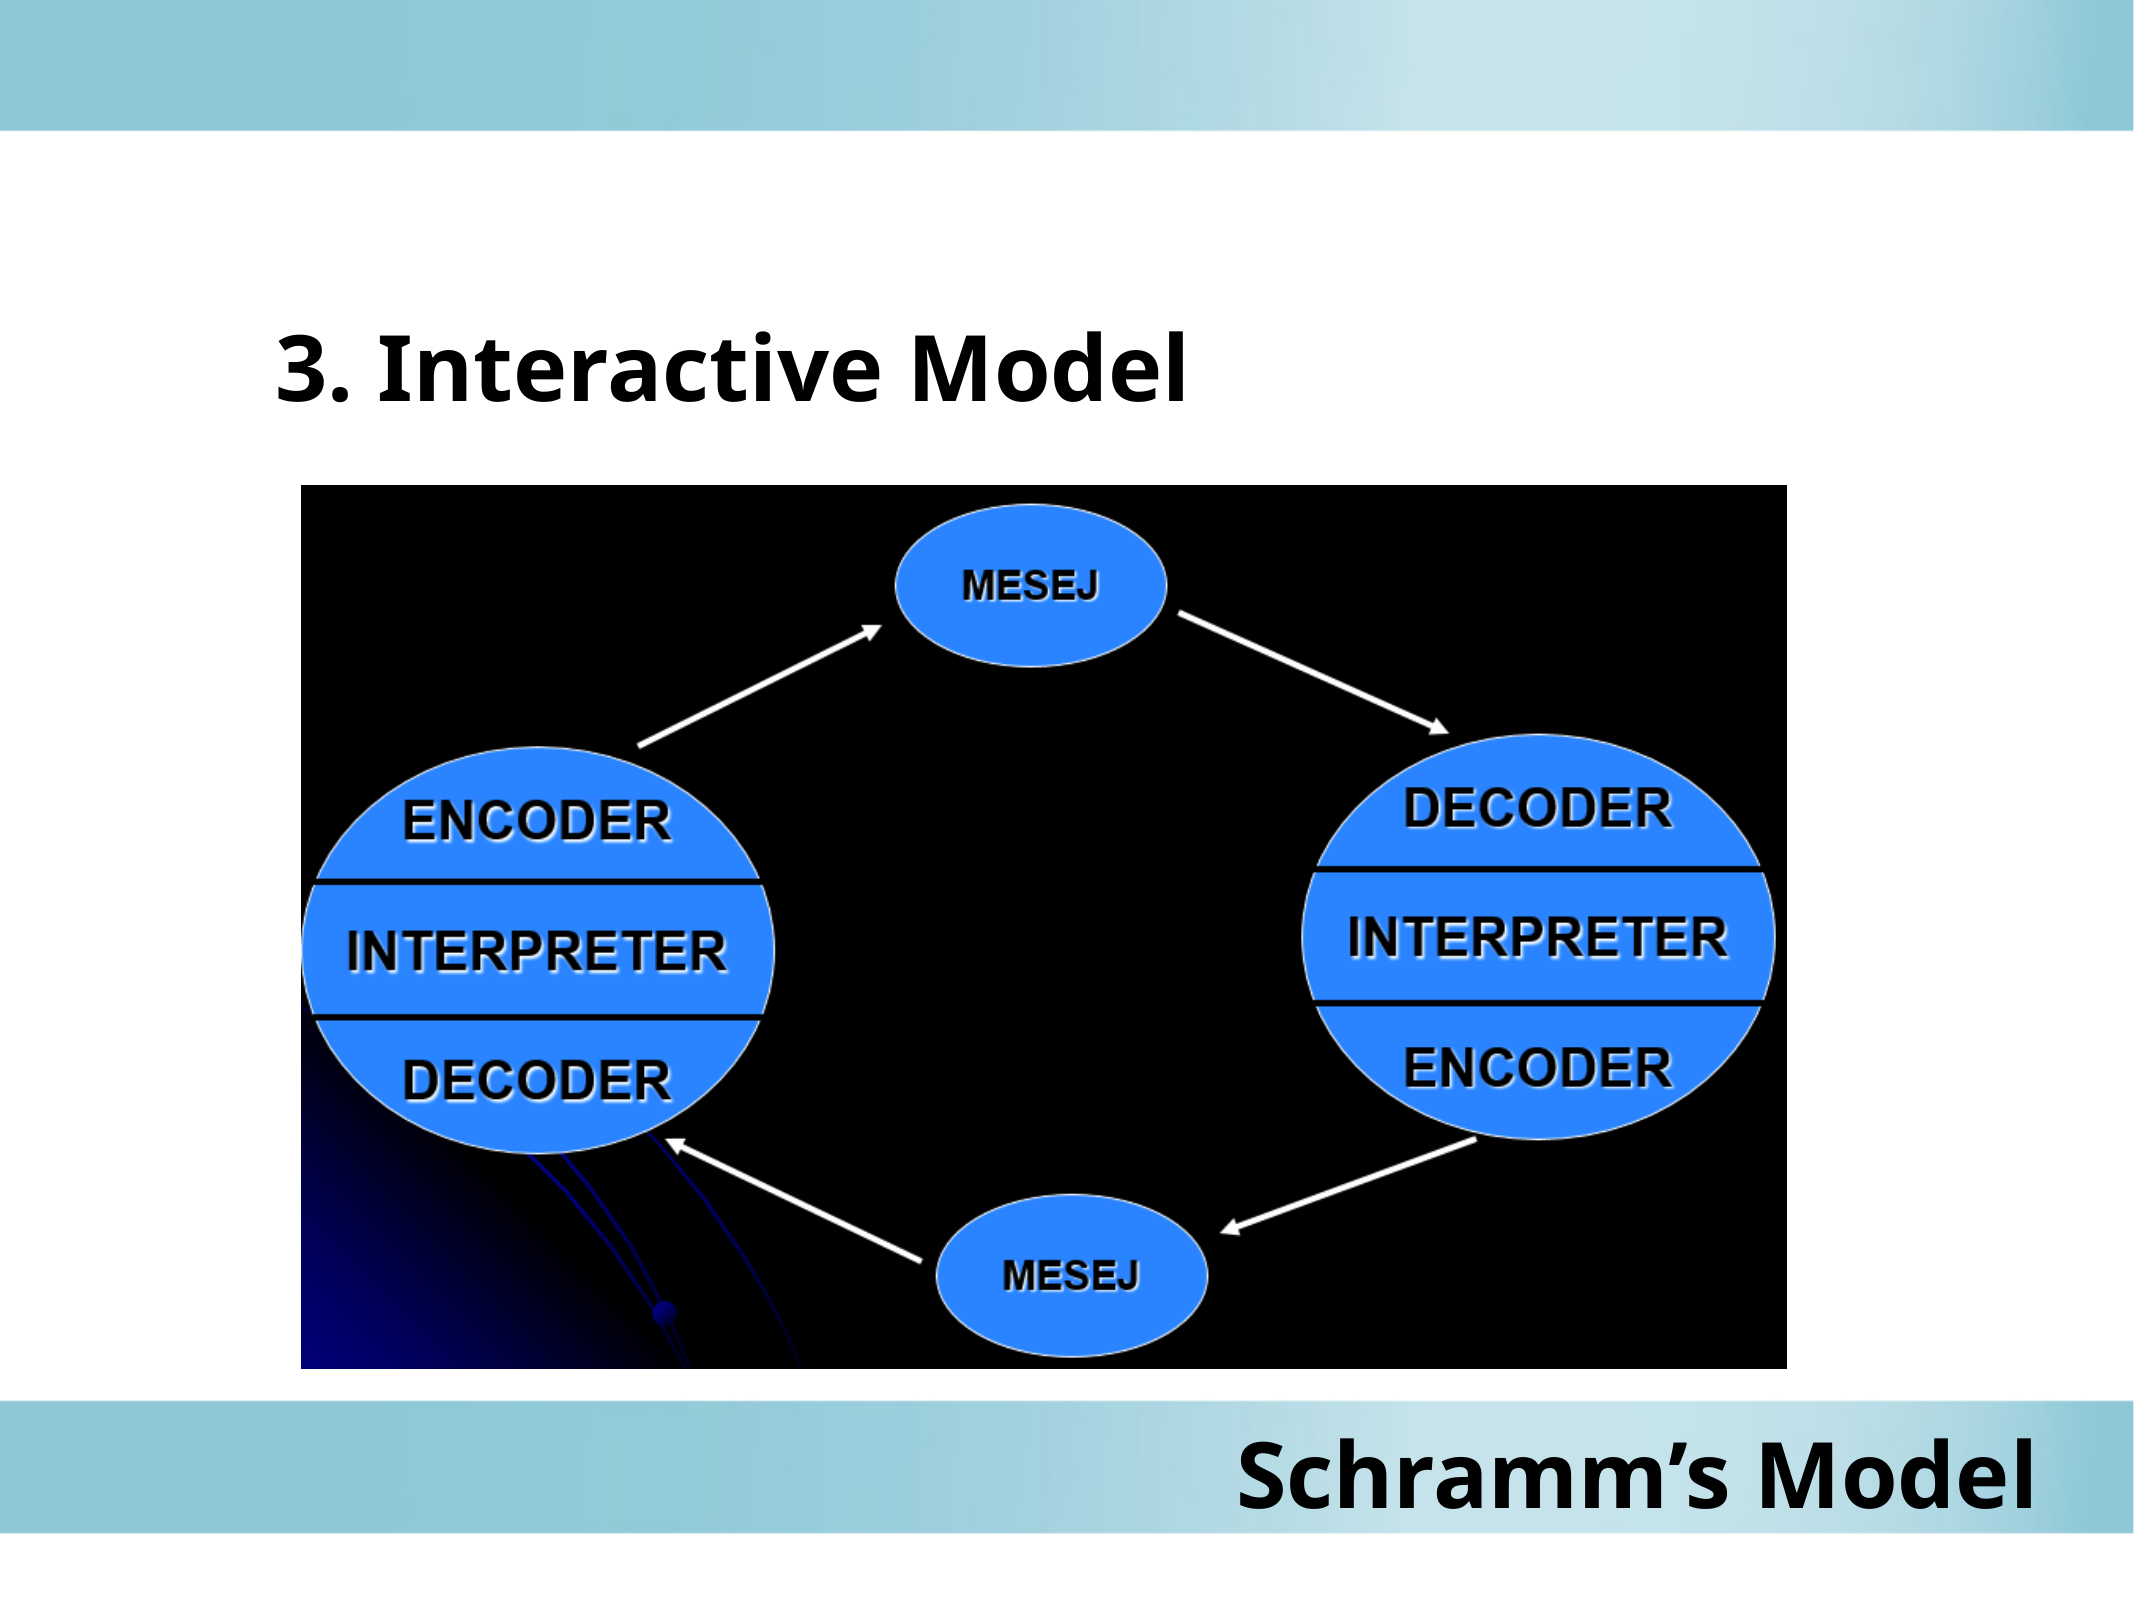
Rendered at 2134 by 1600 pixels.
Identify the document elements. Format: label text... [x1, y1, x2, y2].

picture [0, 0, 2134, 1600]
title 3. Interactive Model [267, 186, 1822, 428]
text_box Schramm’s Model [1227, 1408, 2048, 1536]
